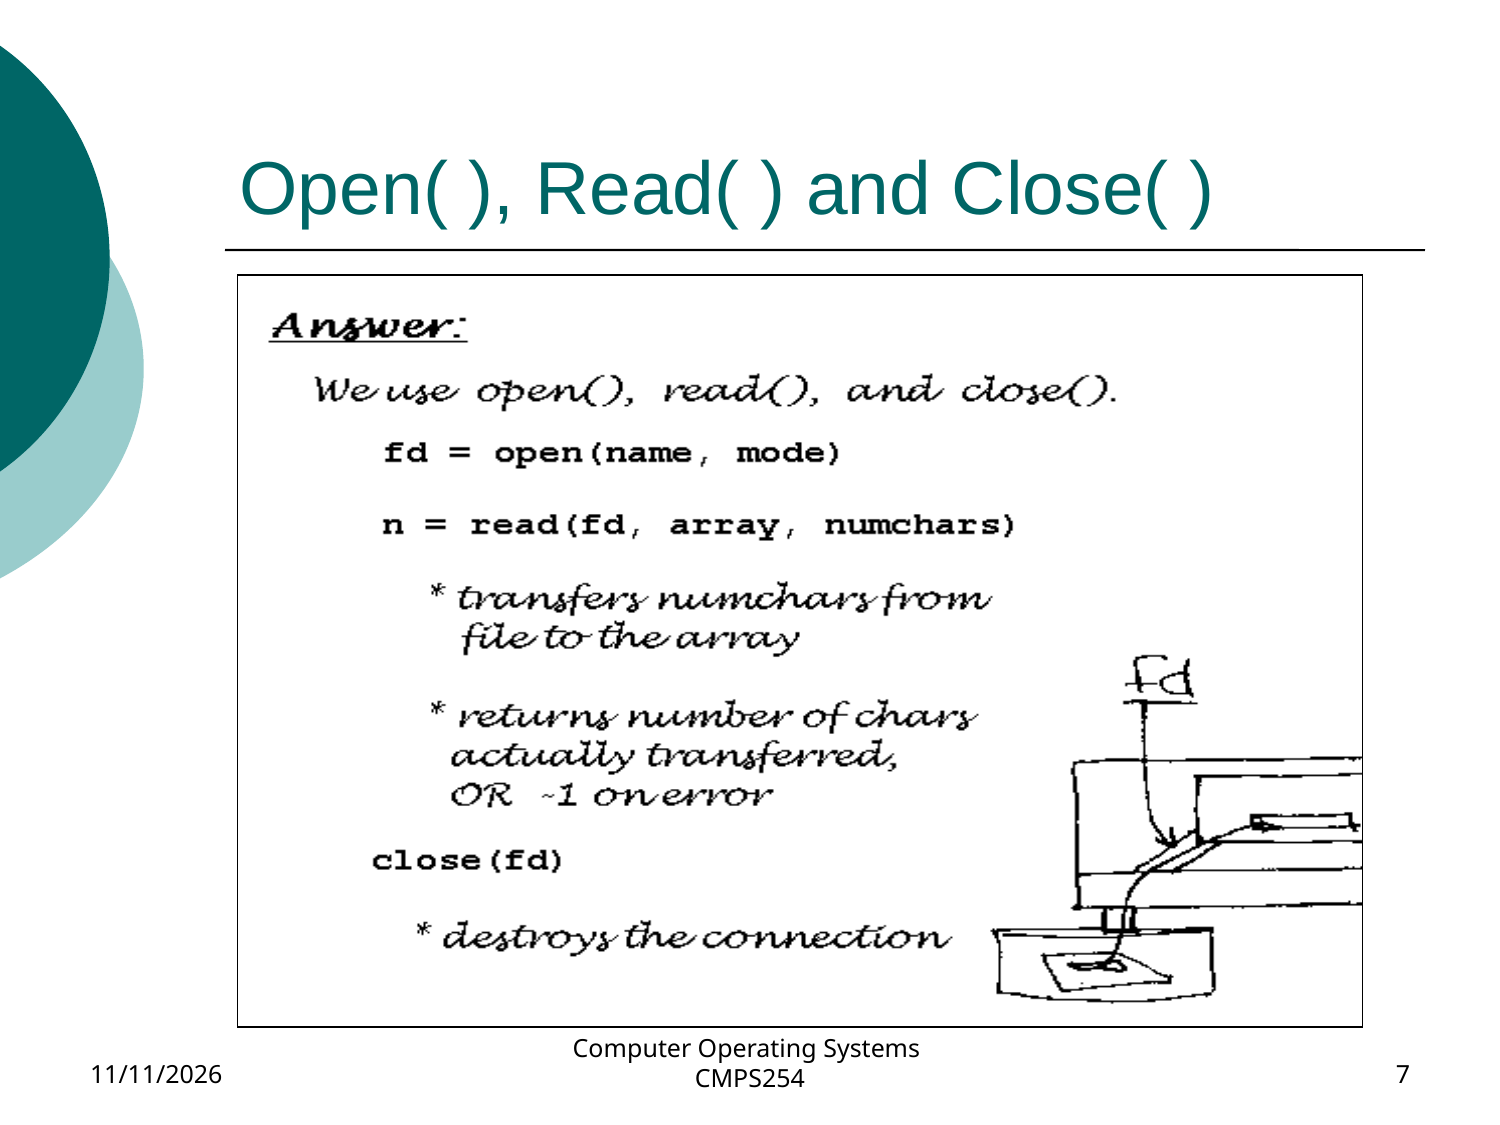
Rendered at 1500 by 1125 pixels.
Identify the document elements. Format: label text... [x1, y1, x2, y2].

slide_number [74, 1024, 426, 1101]
slide_number 7 [1074, 1024, 1426, 1101]
text_box [237, 275, 1363, 1028]
title Open( ), Read( ) and Close( ) [224, 49, 1425, 237]
footer Computer Operating Systems CMPS254 [512, 1028, 988, 1101]
